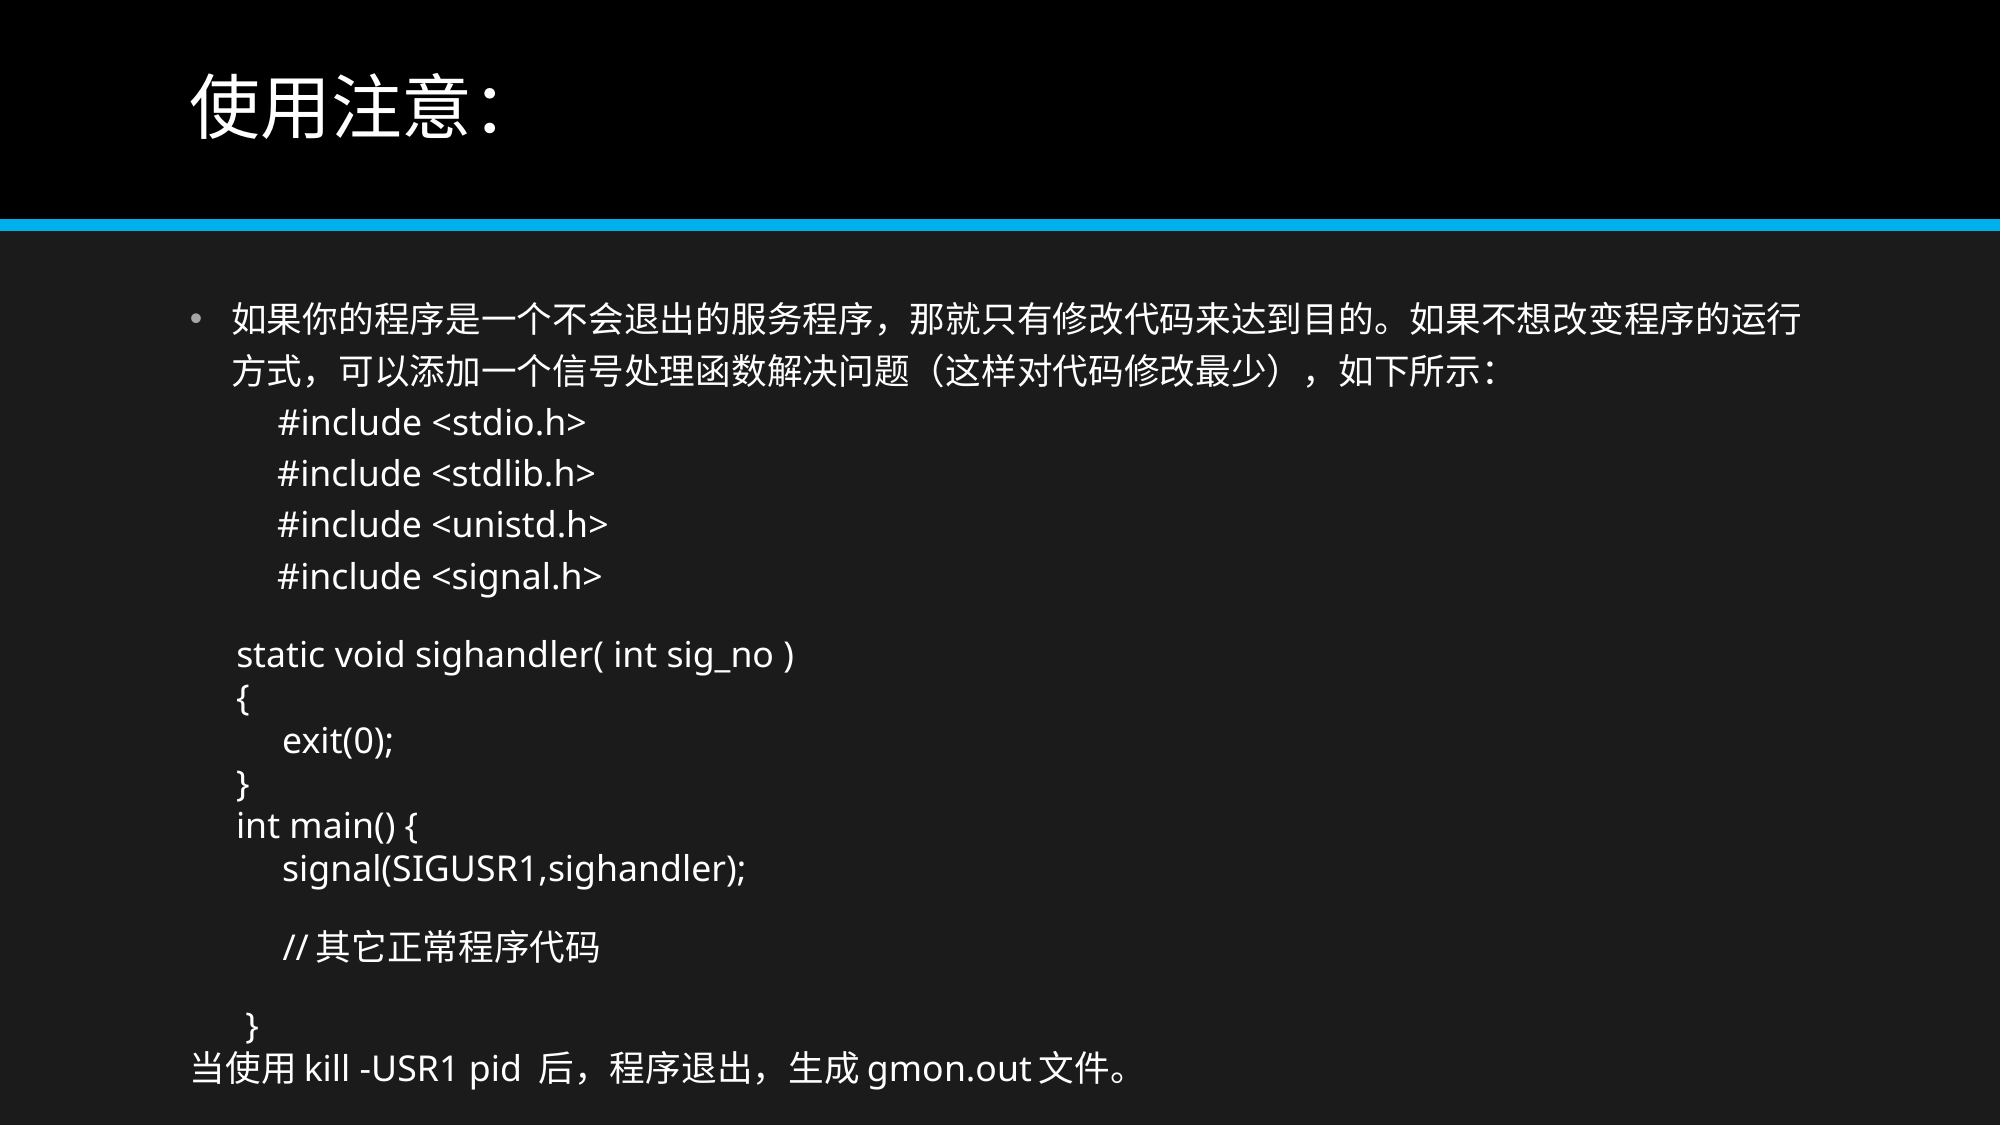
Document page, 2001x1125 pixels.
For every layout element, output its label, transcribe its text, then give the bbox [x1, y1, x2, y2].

title 使用注意： [174, 20, 1825, 201]
list 如果你的程序是一个不会退出的服务程序，那就只有修改代码来达到目的。如果不想改变程序的运行方式，可以添加一个信号处理函数解决问题（这样对代码修改最少），如下所示： #include <stdio.h> #include <stdlib.h> #include <unistd.h> #include <signal.h> static void sighandler( int sig_no ) { exit(0); } int main() { signal(SIGUSR1,sighandler); //其它正常程序代码 } 当使用kill -USR1 pid 后，程序退出，生成gmon.out文件。 [174, 281, 1846, 1105]
